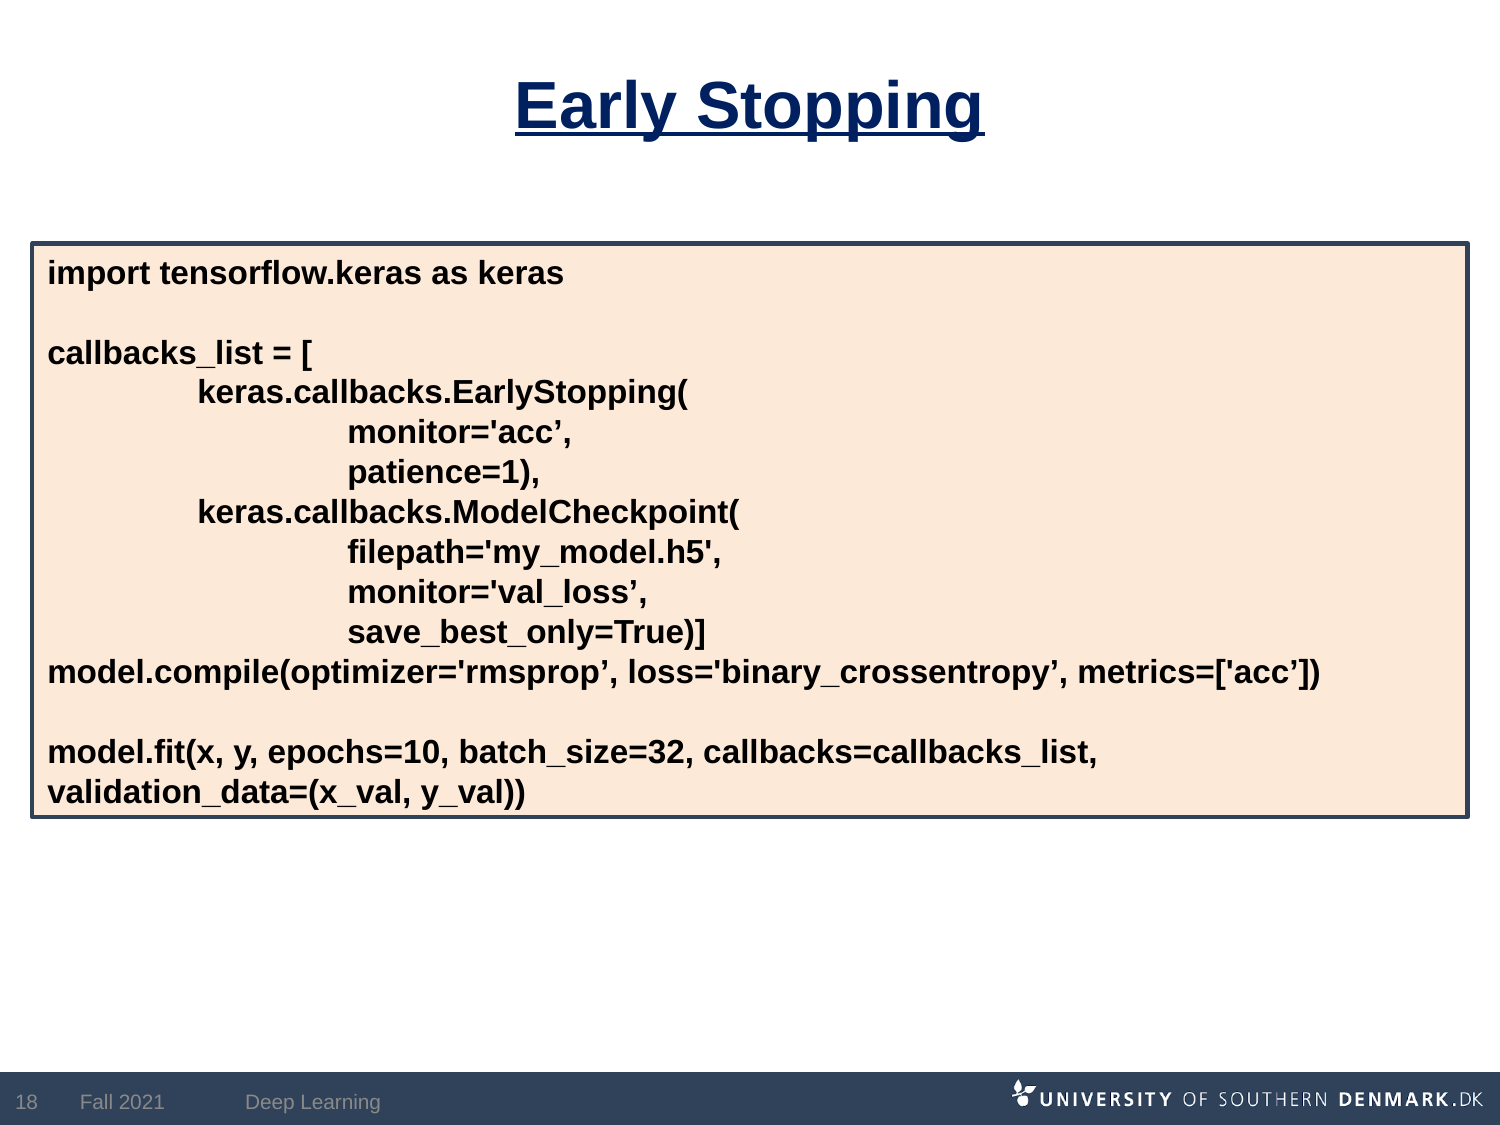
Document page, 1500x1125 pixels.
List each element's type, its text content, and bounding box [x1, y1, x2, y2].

slide_number 18 [0, 1078, 71, 1125]
title Early Stopping [35, 19, 1465, 185]
picture [0, 1072, 1500, 1125]
text_box import tensorflow.keras as keras callbacks_list = [ keras.callbacks.EarlyStopping( monitor='acc’, patience=1), keras.callbacks.ModelCheckpoint( filepath='my_model.h5', monitor='val_loss’, save_best_only=True)] model.compile(optimizer='rmsprop’, loss='binary_crossentropy’, metrics=['acc’]) model.fit(x, y, epochs=10, batch_size=32, callbacks=callbacks_list, validation_data=(x_val, y_val)) [32, 243, 1468, 818]
